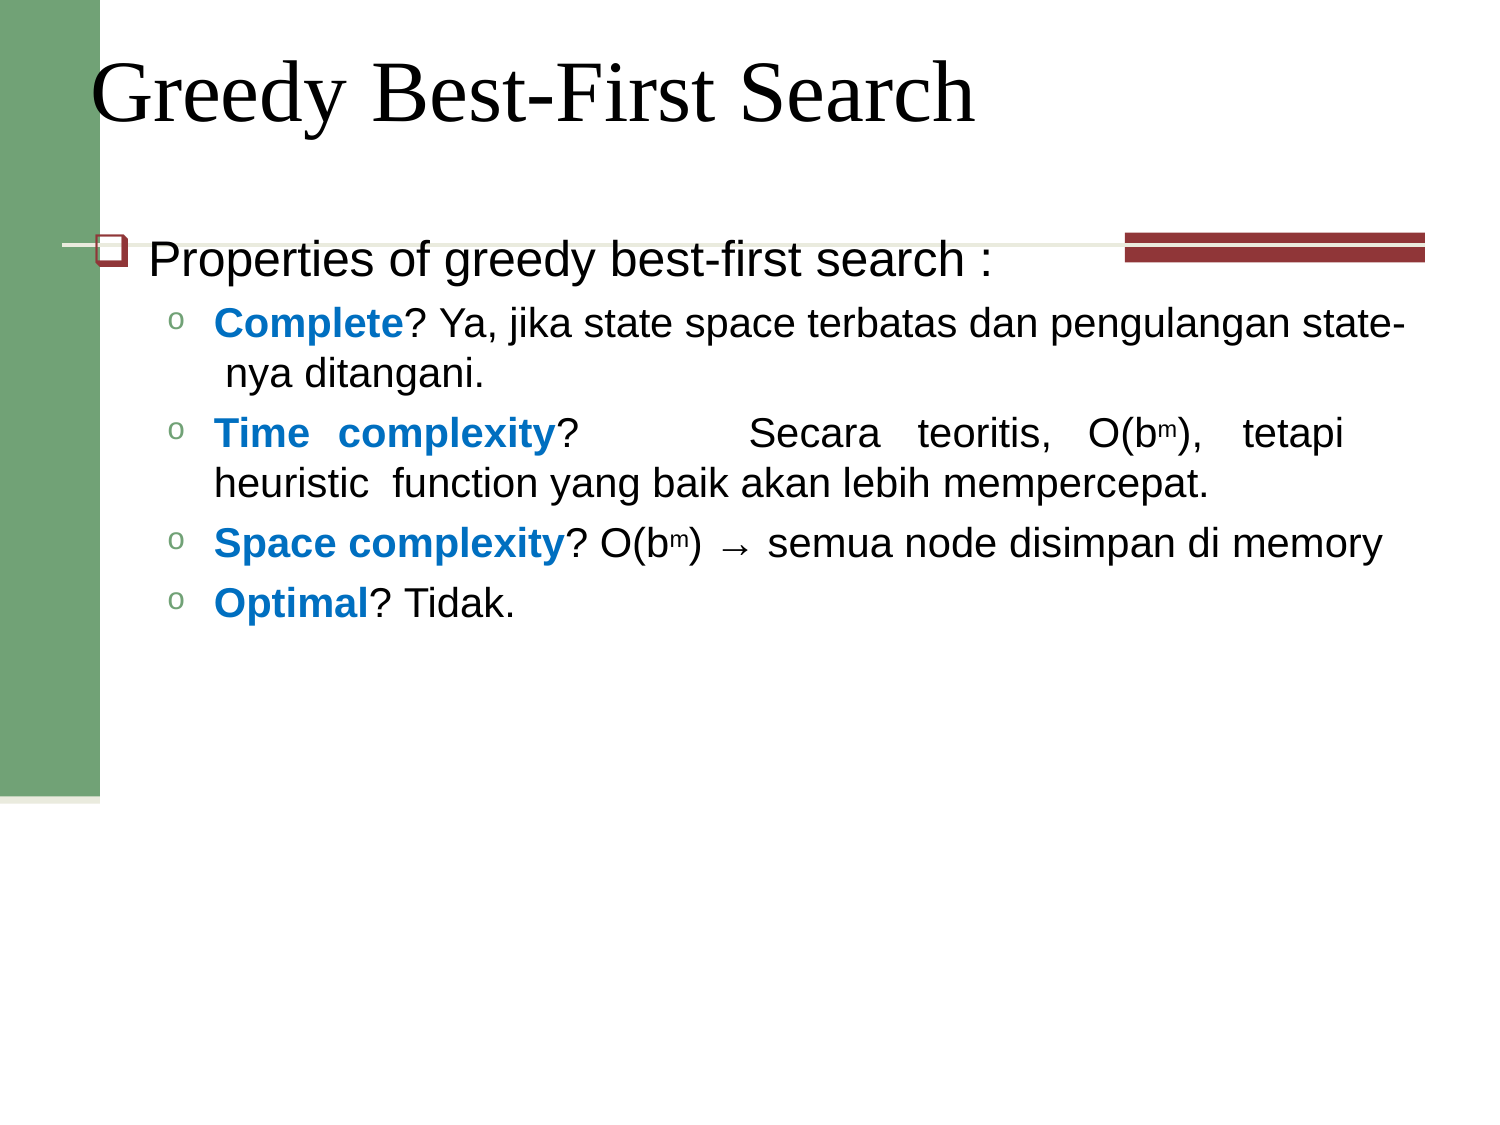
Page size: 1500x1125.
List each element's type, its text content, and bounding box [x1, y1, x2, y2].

title Greedy Best-First Search [87, 31, 977, 222]
text_box Properties of greedy best-first search : Complete? Ya, jika state space terbatas dan pengulangan state- nya ditangani. Time complexity? Secara teoritis, O(bm), tetapi heuristic function yang baik akan lebih mempercepat. Space complexity? O(bm) → semua node disimpan di memory Optimal? Tidak. [89, 212, 1414, 627]
